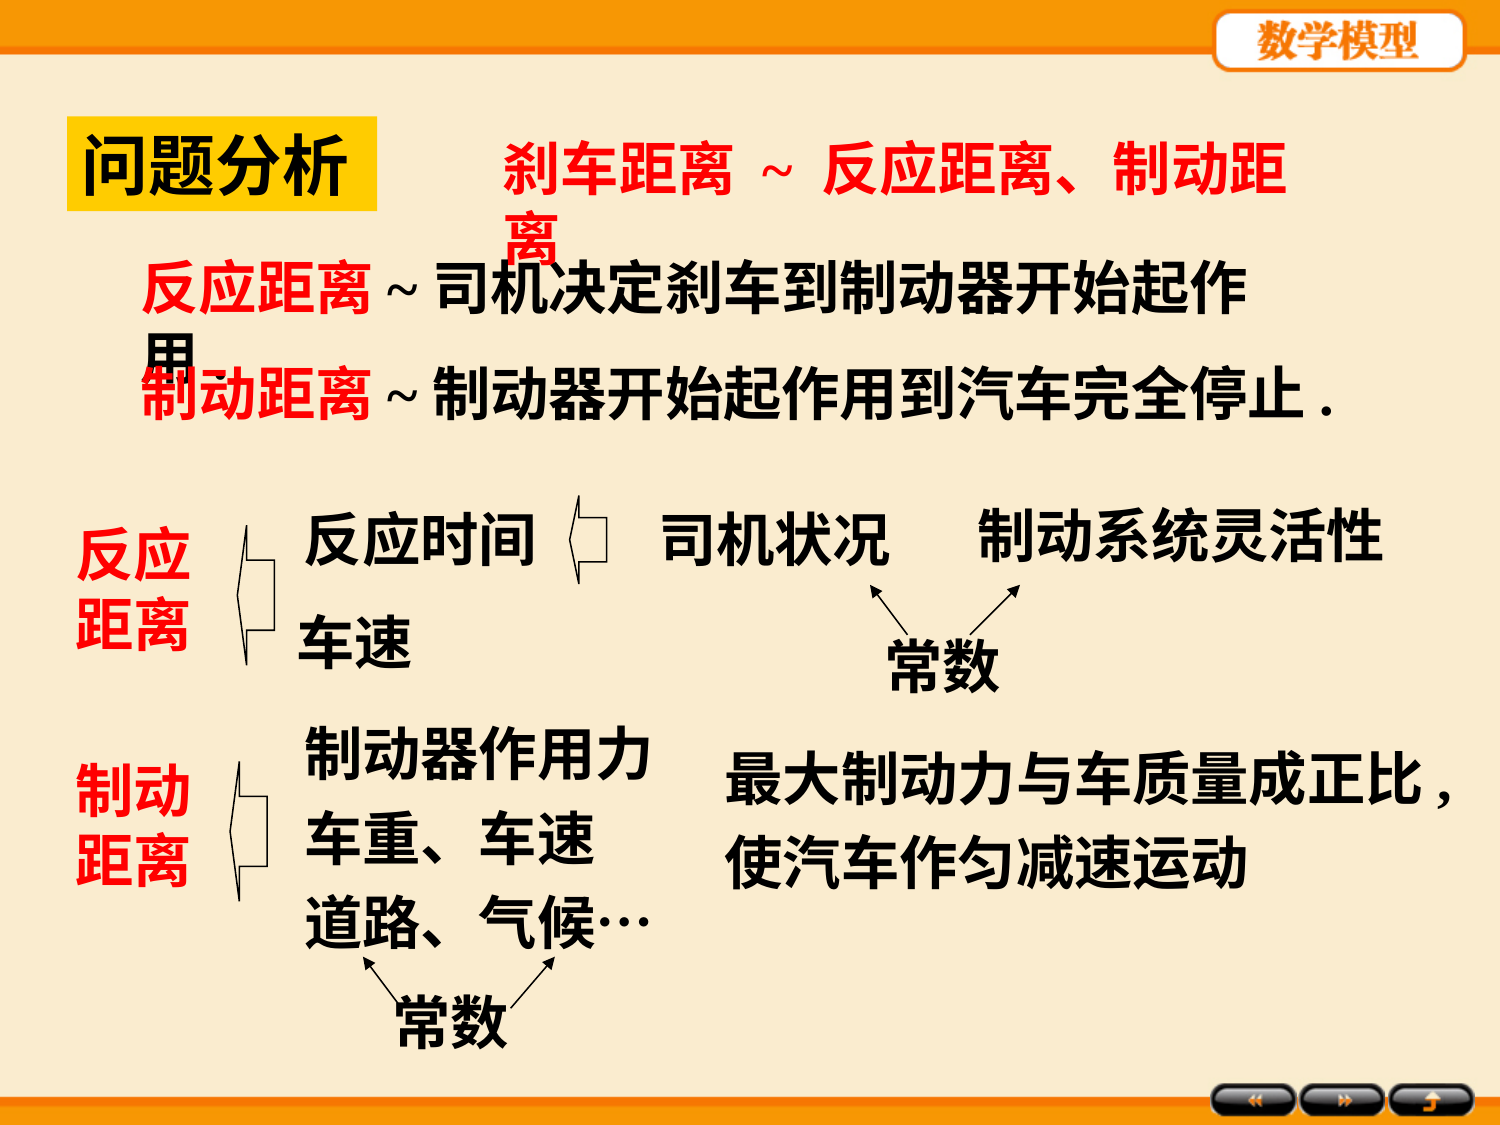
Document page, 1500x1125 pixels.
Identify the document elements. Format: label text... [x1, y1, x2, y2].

picture [0, 0, 1500, 527]
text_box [569, 491, 1409, 585]
text_box 反应距离~司机决定刹车到制动器开始起作用. [126, 243, 1341, 349]
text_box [229, 709, 688, 970]
text_box 最大制动力与车质量成正比,使汽车作匀减速运动 [710, 720, 1471, 904]
picture [0, 528, 1500, 1125]
text_box 制动距离~制动器开始起作用到汽车完全停止. [126, 349, 1375, 435]
text_box 反应距离 [60, 510, 216, 665]
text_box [869, 592, 1021, 708]
text_box 刹车距离 ~ 反应距离、制动距离 [487, 125, 1352, 280]
text_box 问题分析 [67, 116, 378, 212]
text_box 制动距离 [60, 746, 208, 902]
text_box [237, 495, 563, 685]
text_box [362, 978, 556, 1065]
